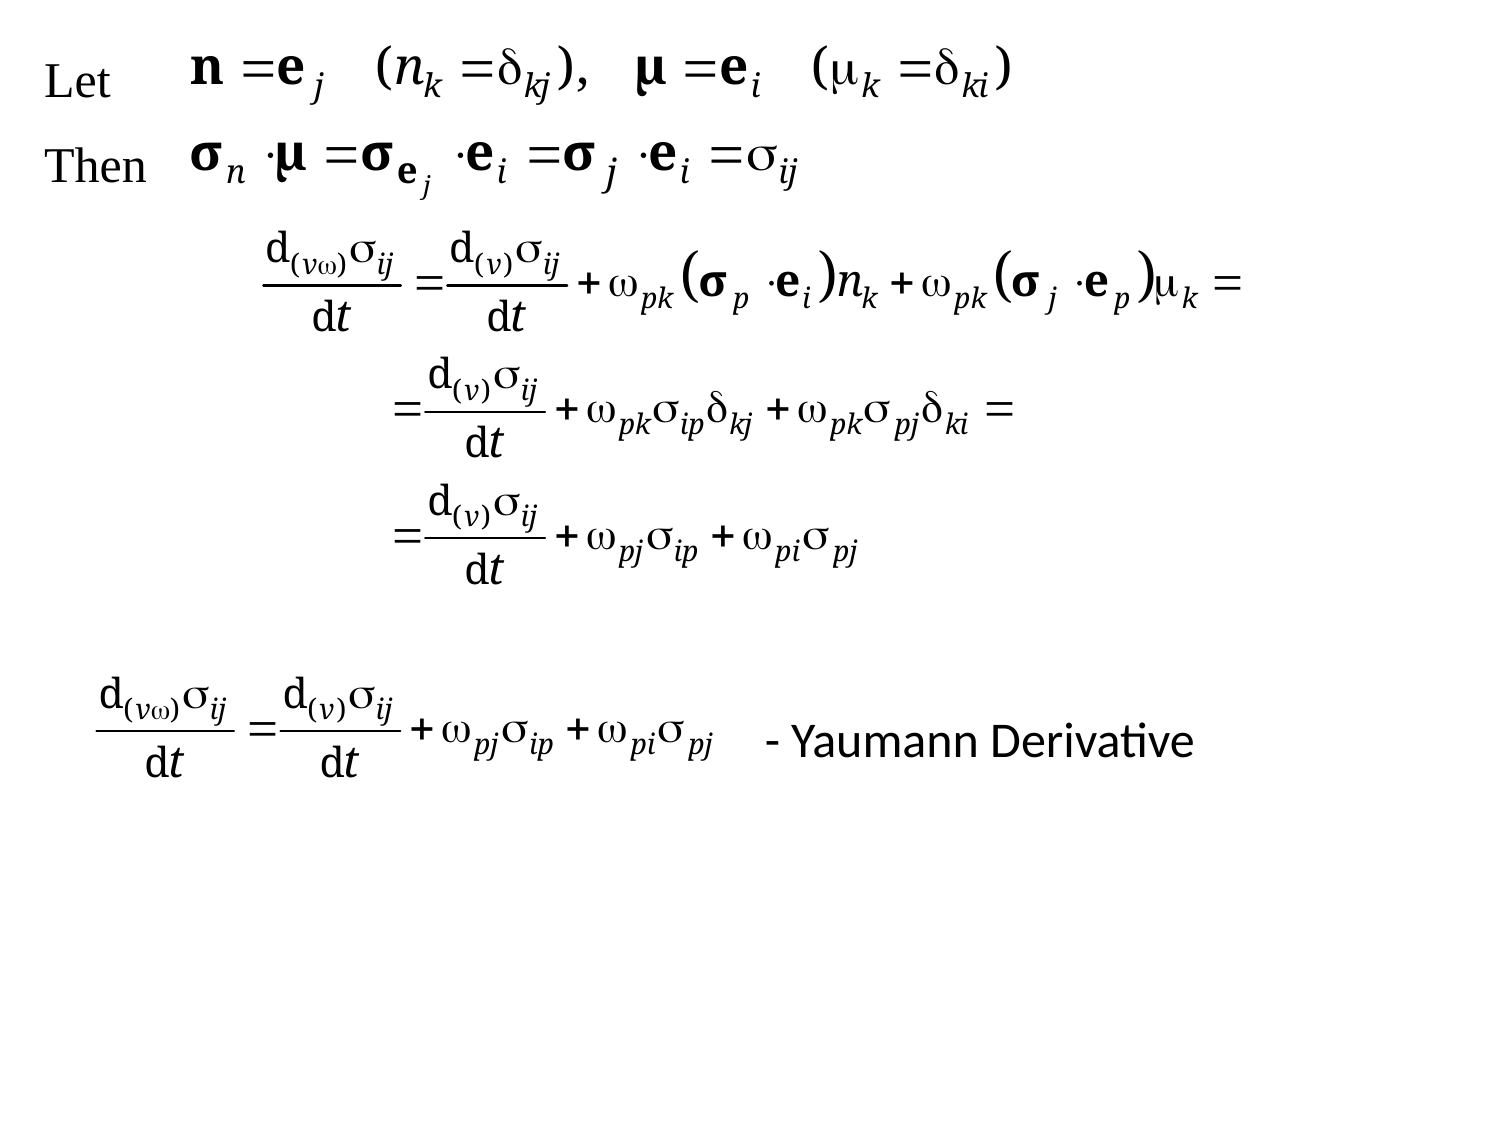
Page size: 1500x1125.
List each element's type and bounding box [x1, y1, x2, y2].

text_box [89, 666, 1412, 788]
text_box [256, 219, 1244, 592]
text_box [29, 35, 1022, 209]
